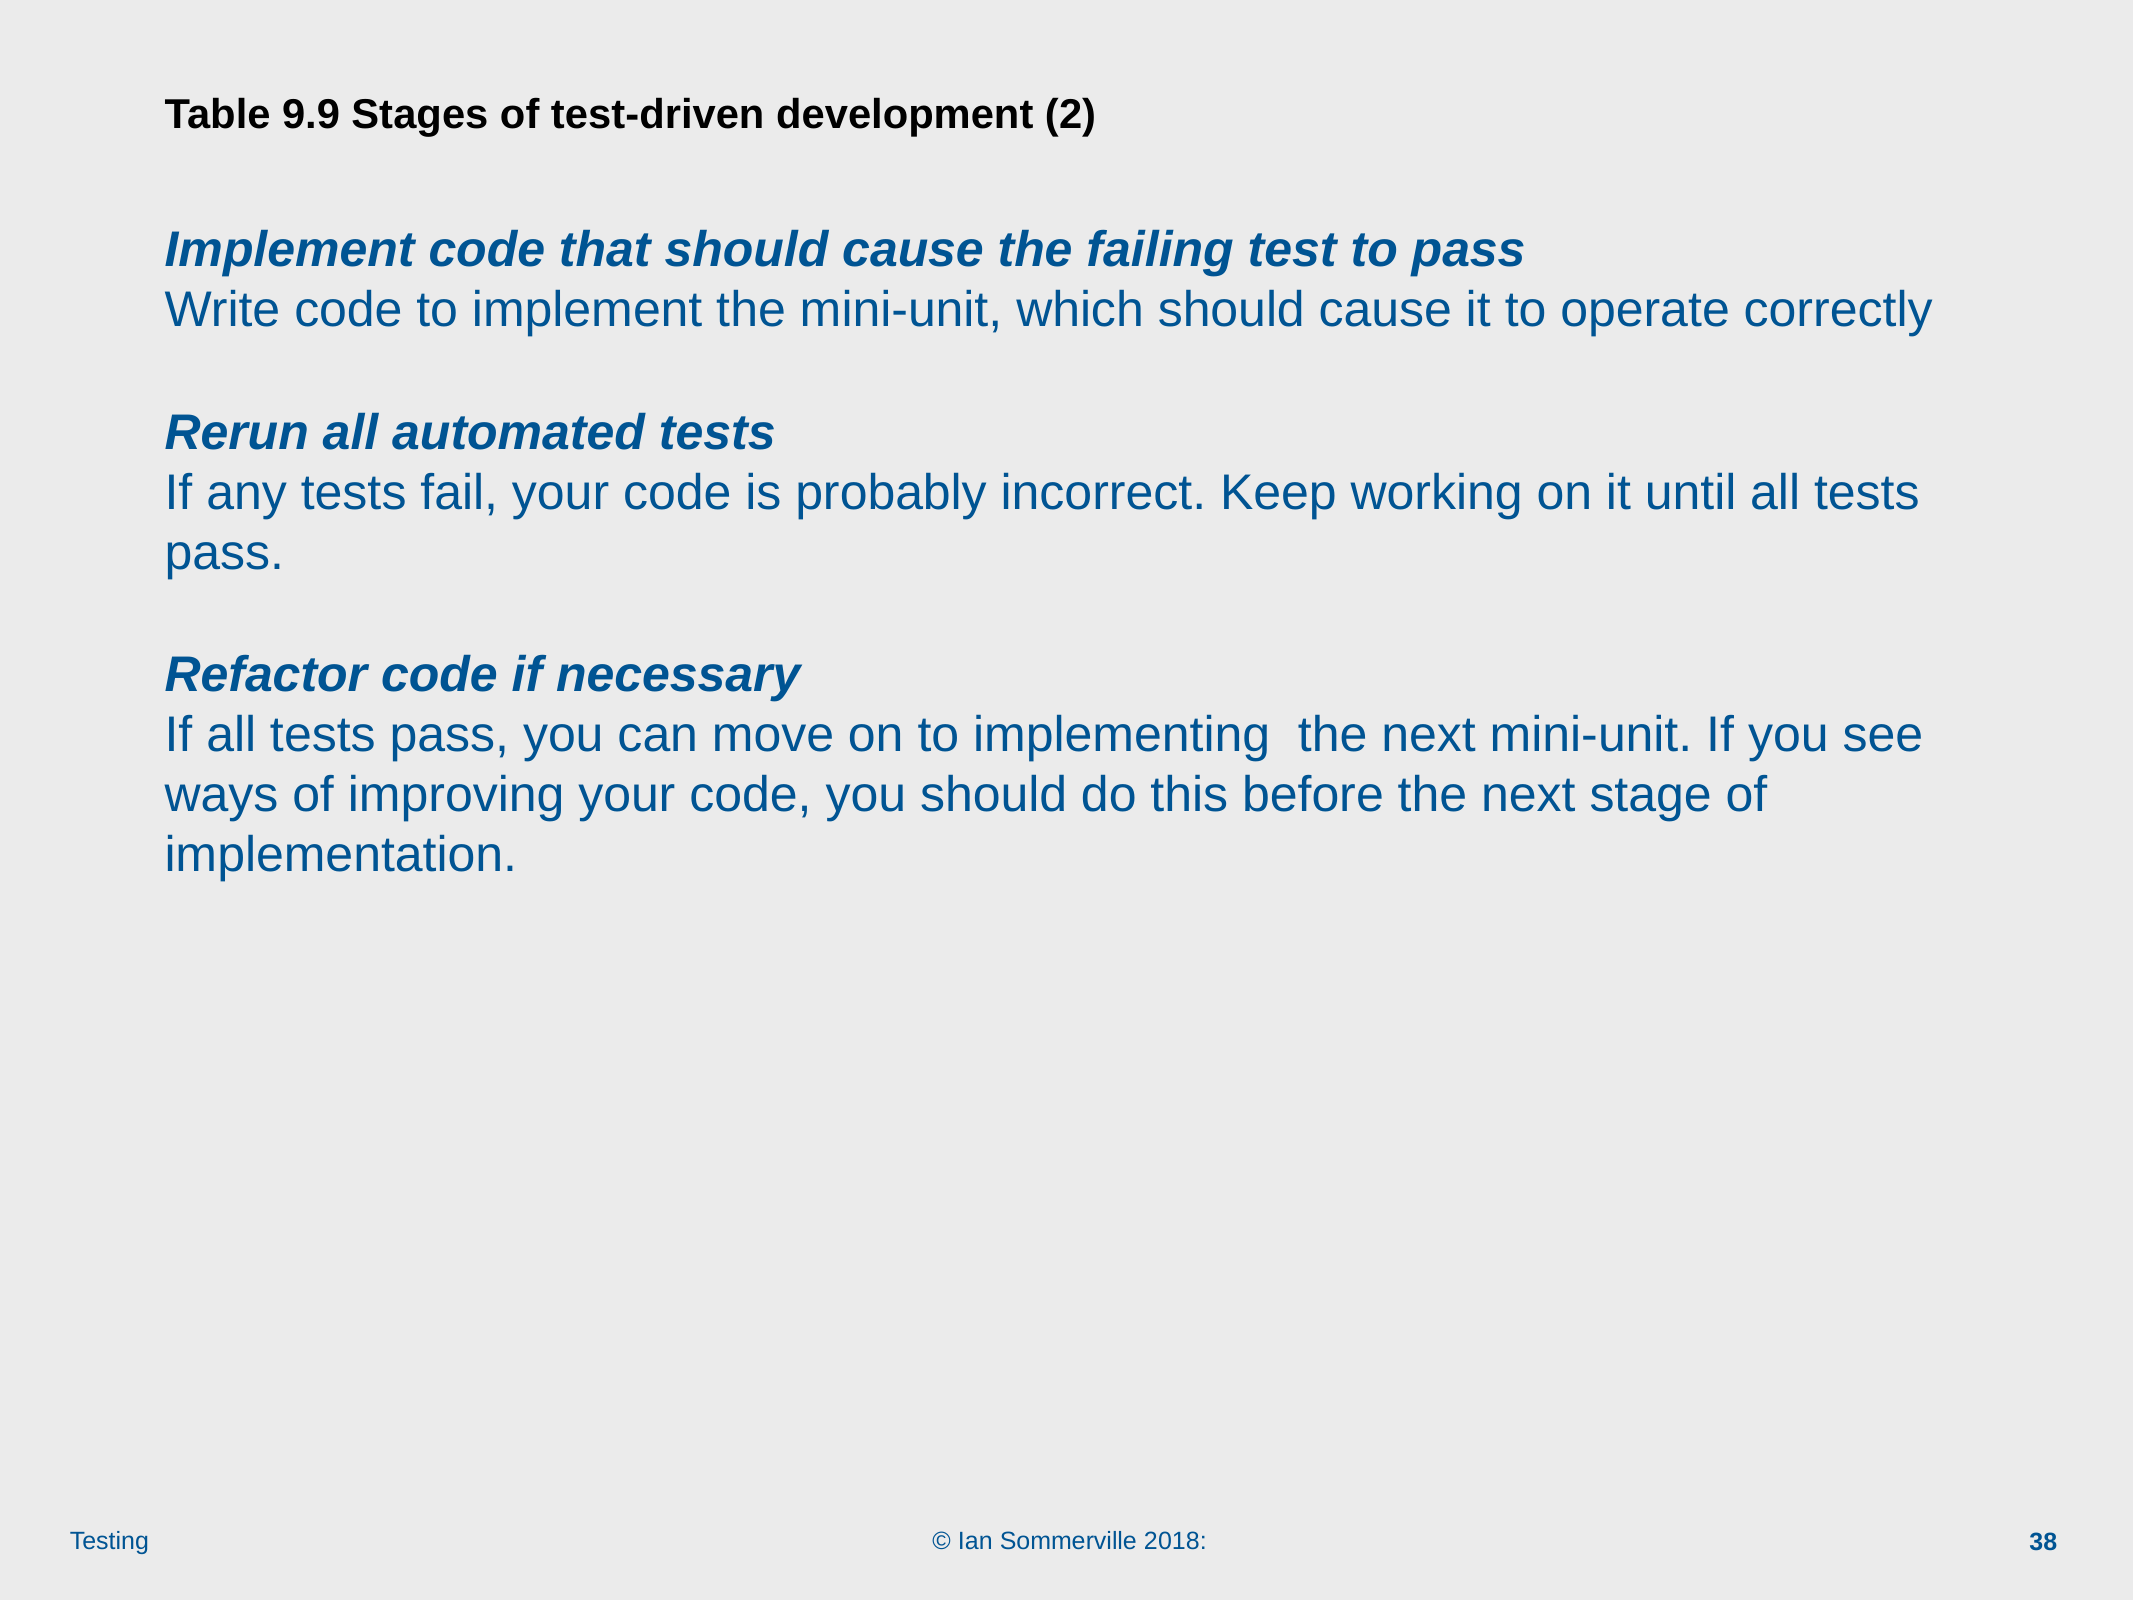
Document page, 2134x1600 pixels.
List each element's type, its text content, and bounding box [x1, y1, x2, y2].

title Table 9.9 Stages of test-driven development (2) [155, 55, 1978, 169]
list Implement code that should cause the failing test to pass Write code to implement the mini-unit, which should cause it to operate correctly Rerun all automated tests If any tests fail, your code is probably incorrect. Keep working on it until all tests pass. Refactor code if necessary If all tests pass, you can move on to implementing the next mini-unit. If you see ways of improving your code, you should do this before the next stage of implementation. [155, 207, 1978, 1393]
slide_number 38 [2018, 1516, 2067, 1563]
